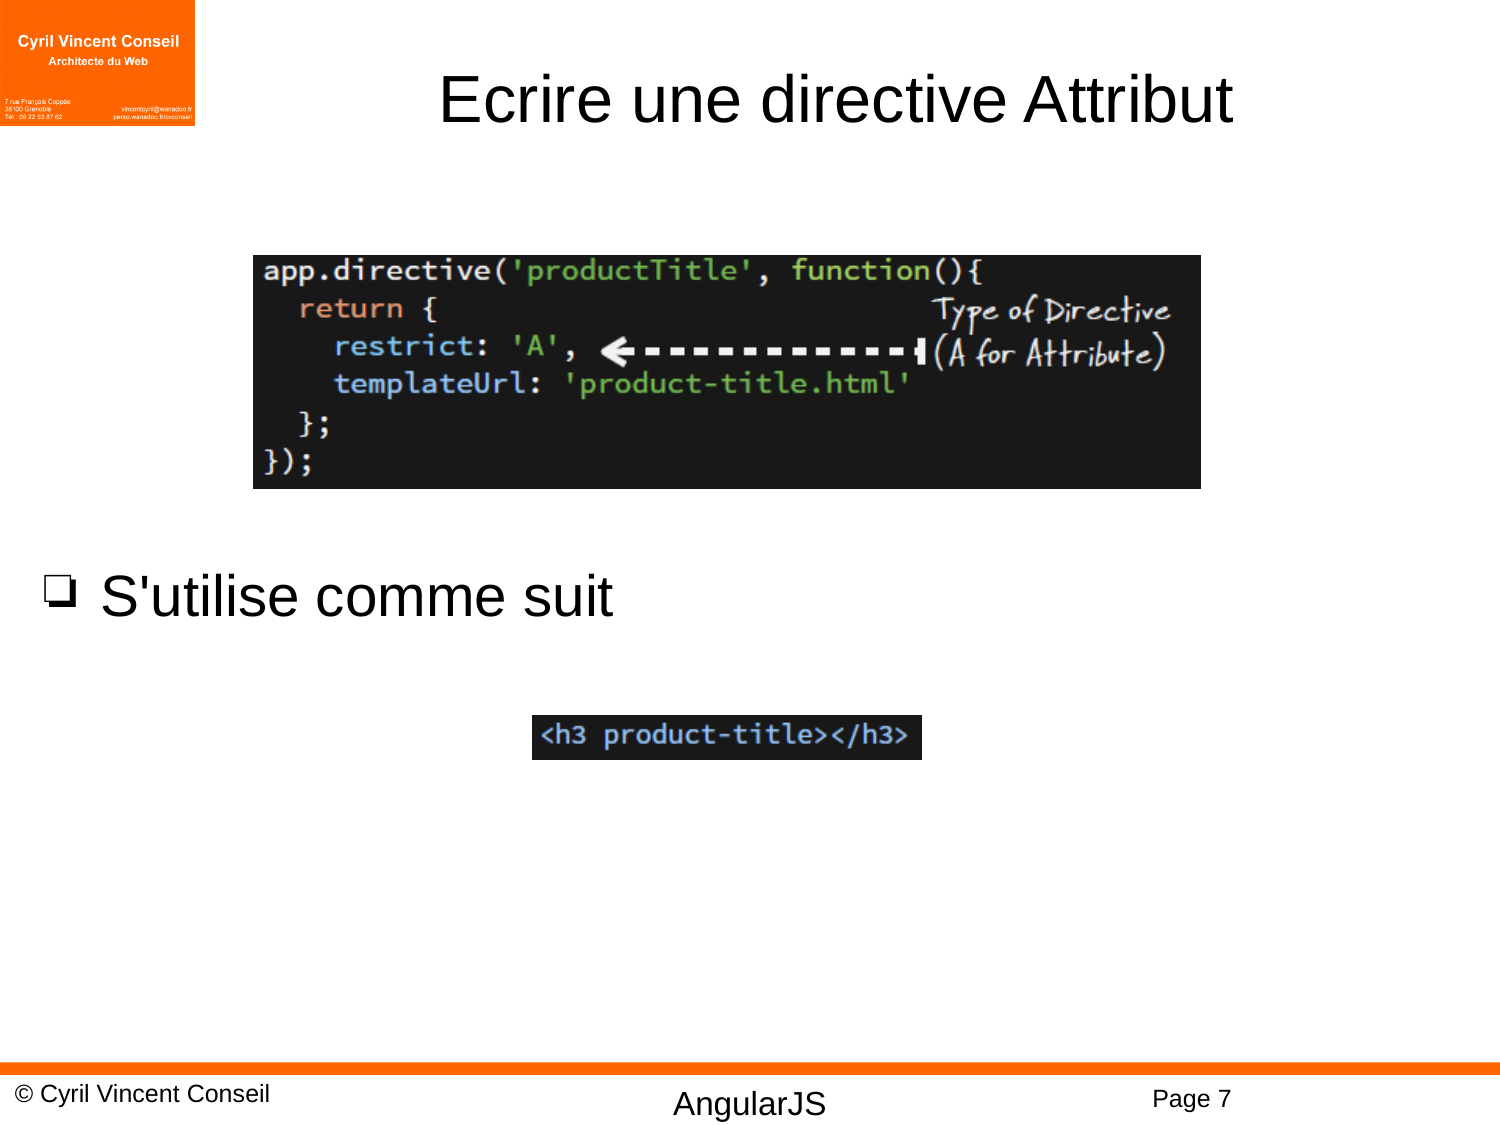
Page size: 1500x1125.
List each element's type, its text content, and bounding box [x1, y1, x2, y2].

picture [253, 255, 1201, 489]
picture [532, 715, 922, 761]
picture [0, 0, 195, 126]
title Ecrire une directive Attribut [194, 2, 1480, 190]
list S'utilise comme suit [29, 550, 1468, 1059]
